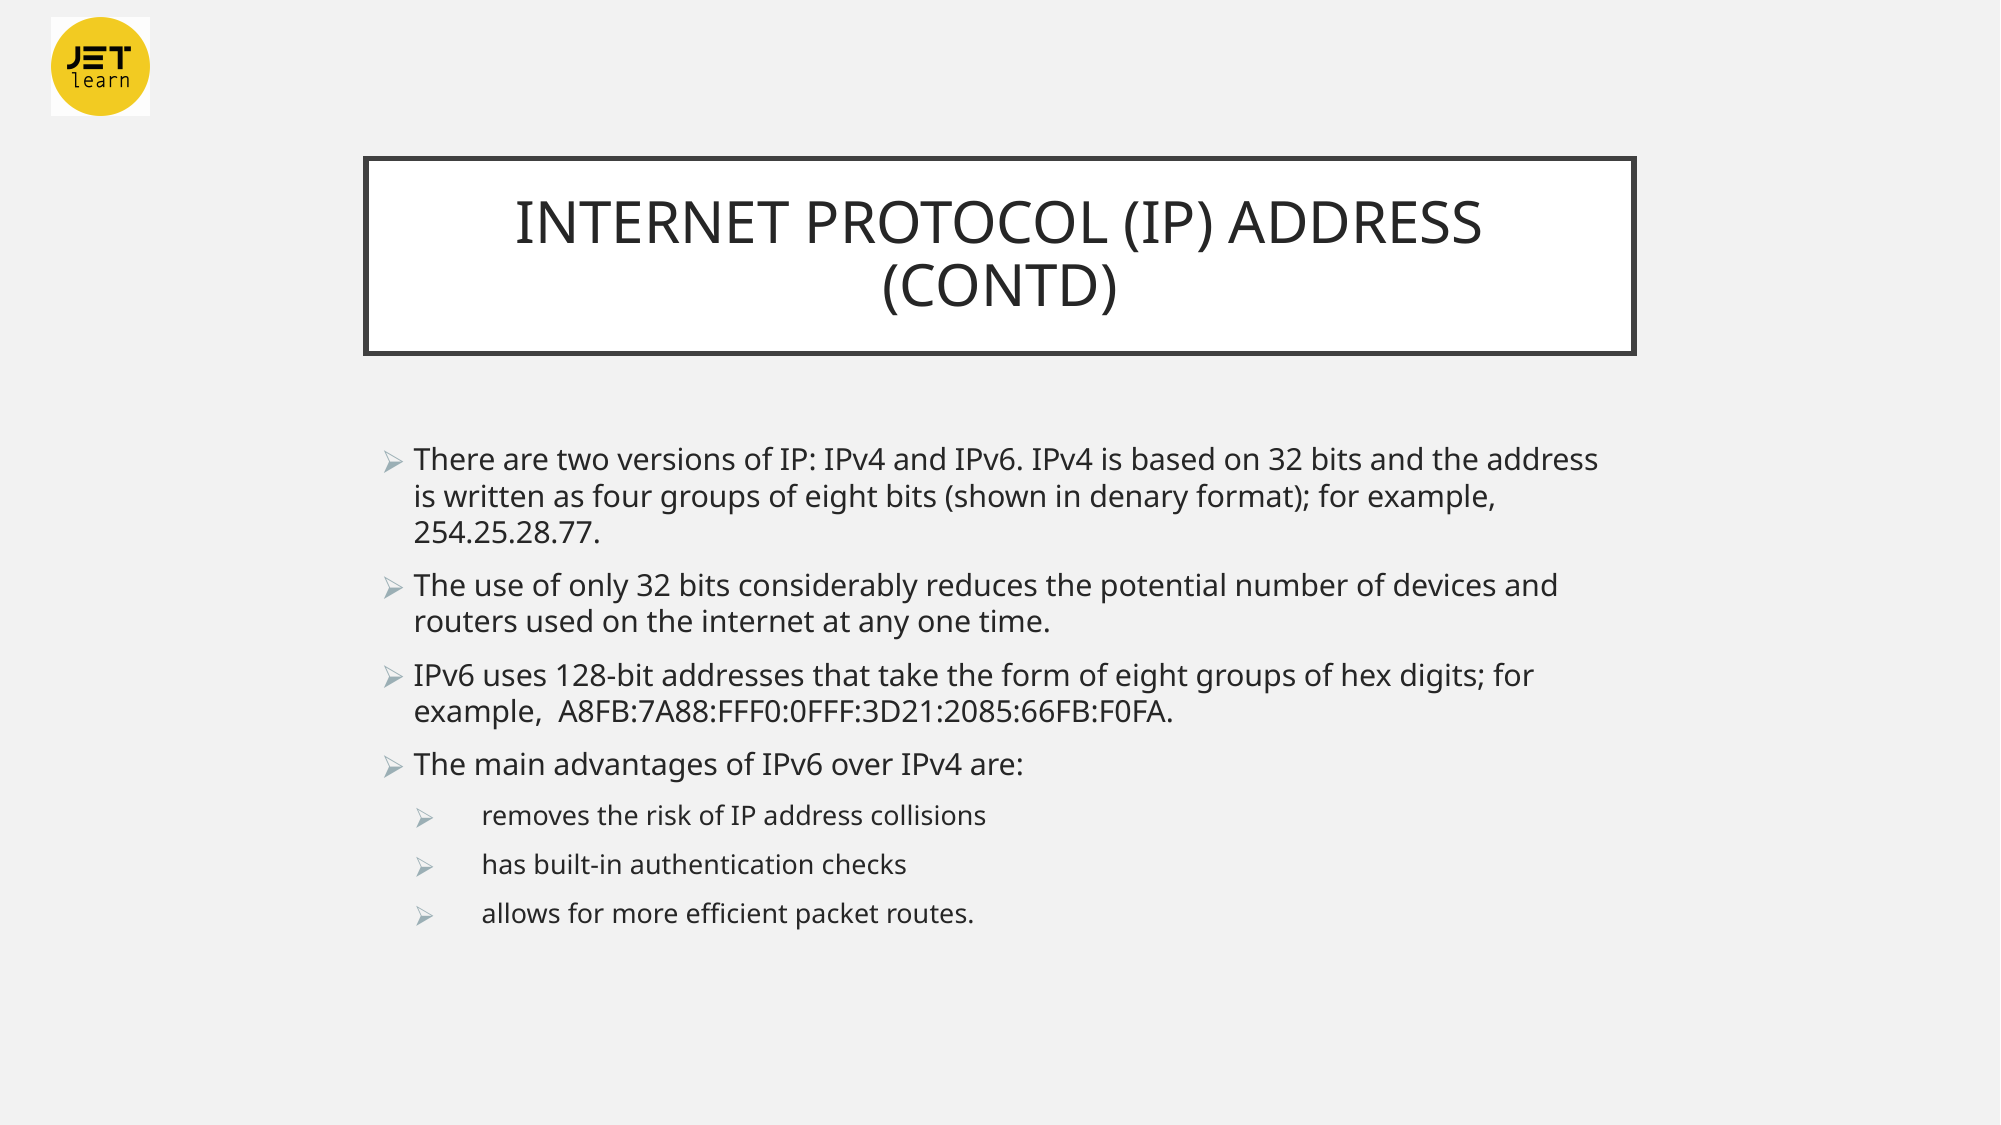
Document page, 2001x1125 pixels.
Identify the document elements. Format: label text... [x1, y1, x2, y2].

title INTERNET PROTOCOL (IP) ADDRESS (CONTD) [363, 156, 1637, 356]
picture [50, 17, 151, 117]
list There are two versions of IP: IPv4 and IPv6. IPv4 is based on 32 bits and the address is written as four groups of eight bits (shown in denary format); for example, 254.25.28.77. The use of only 32 bits considerably reduces the potential number of devices and routers used on the internet at any one time. IPv6 uses 128-bit addresses that take the form of eight groups of hex digits; for example, A8FB:7A88:FFF0:0FFF:3D21:2085:66FB:F0FA. The main advantages of IPv6 over IPv4 are: removes the risk of IP address collisions has built-in authentication checks allows for more efficient packet routes. [366, 432, 1634, 942]
